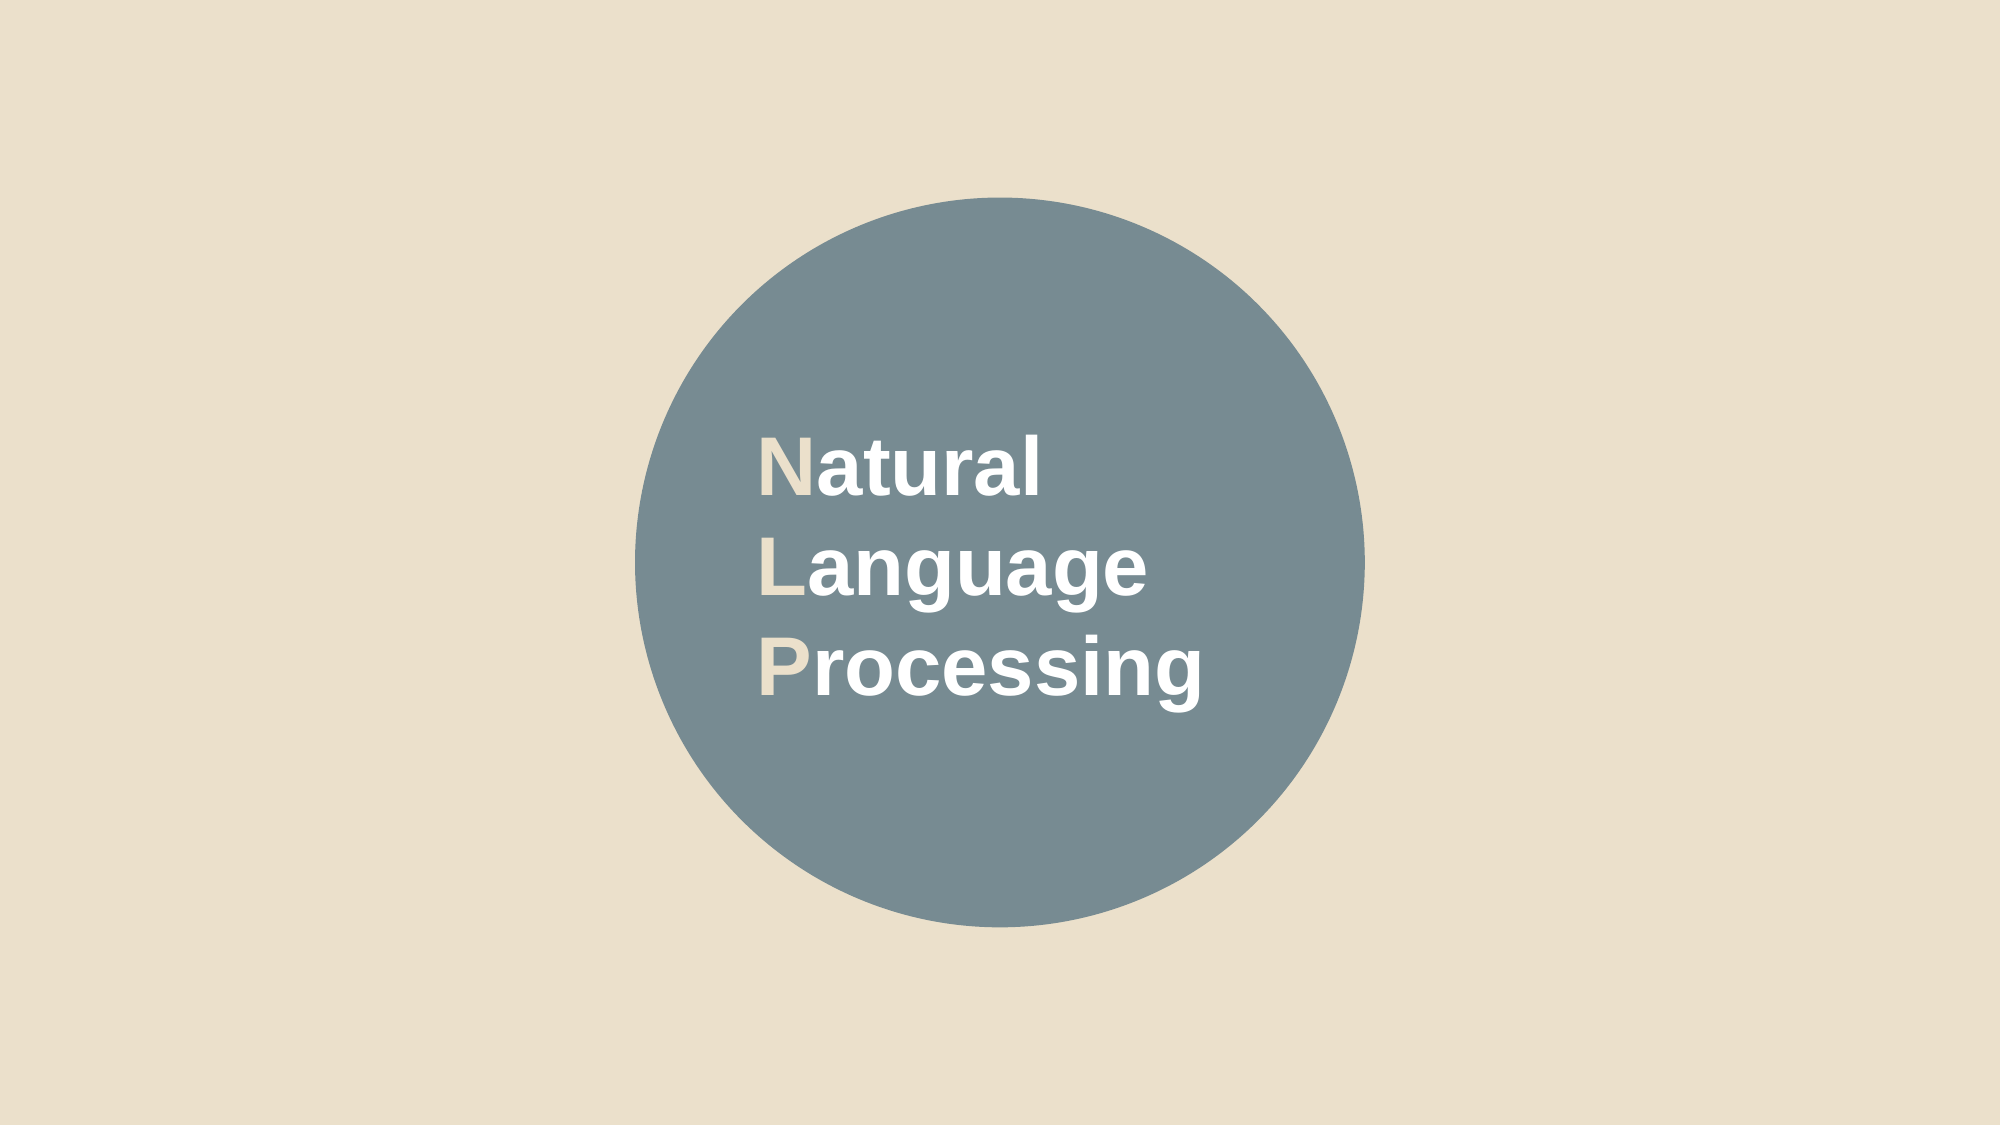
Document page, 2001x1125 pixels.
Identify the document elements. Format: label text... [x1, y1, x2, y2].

text_box Natural Language Processing [635, 197, 1365, 928]
